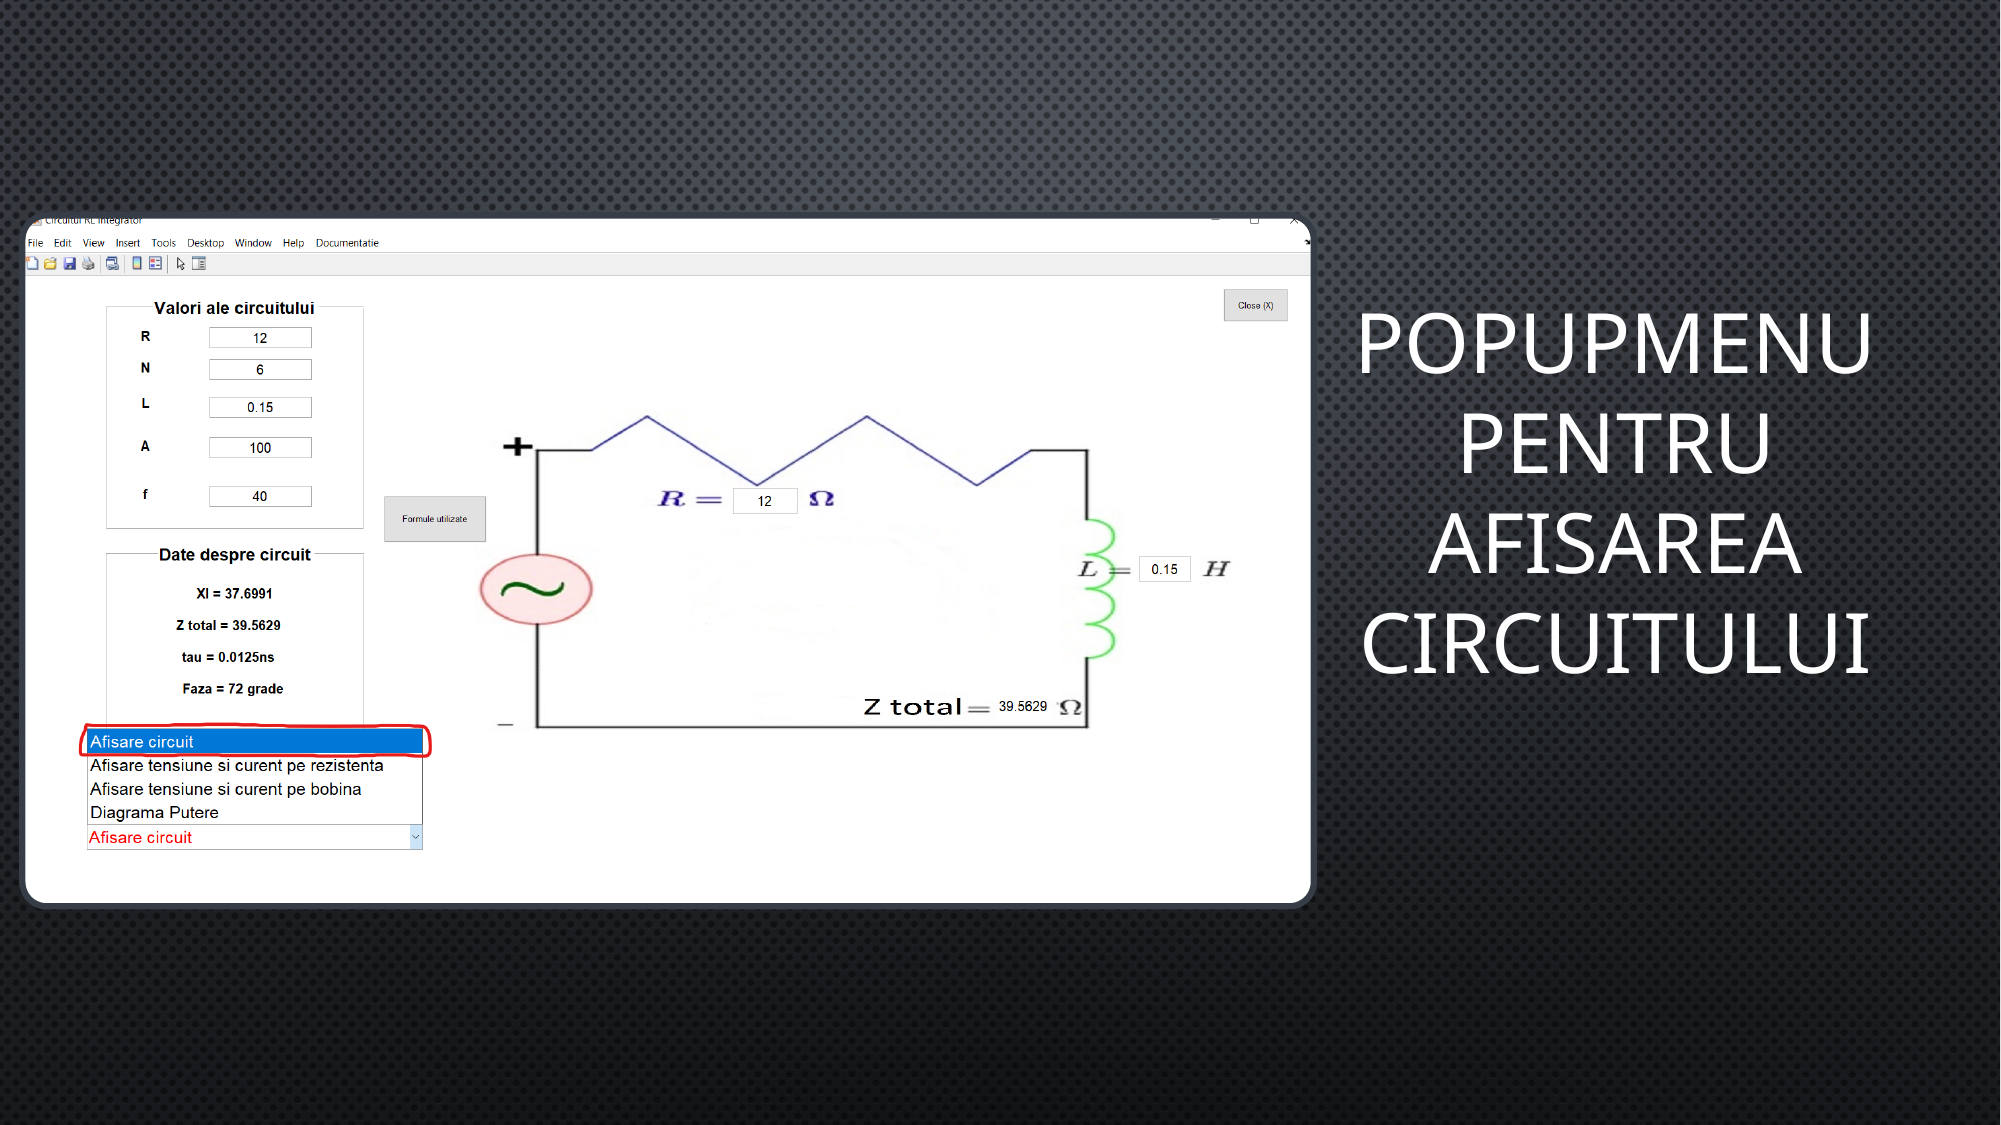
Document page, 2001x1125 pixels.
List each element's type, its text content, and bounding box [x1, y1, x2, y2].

title Popupmenu pentru afisarea circuitului [1339, 99, 1892, 698]
picture [22, 215, 1315, 907]
